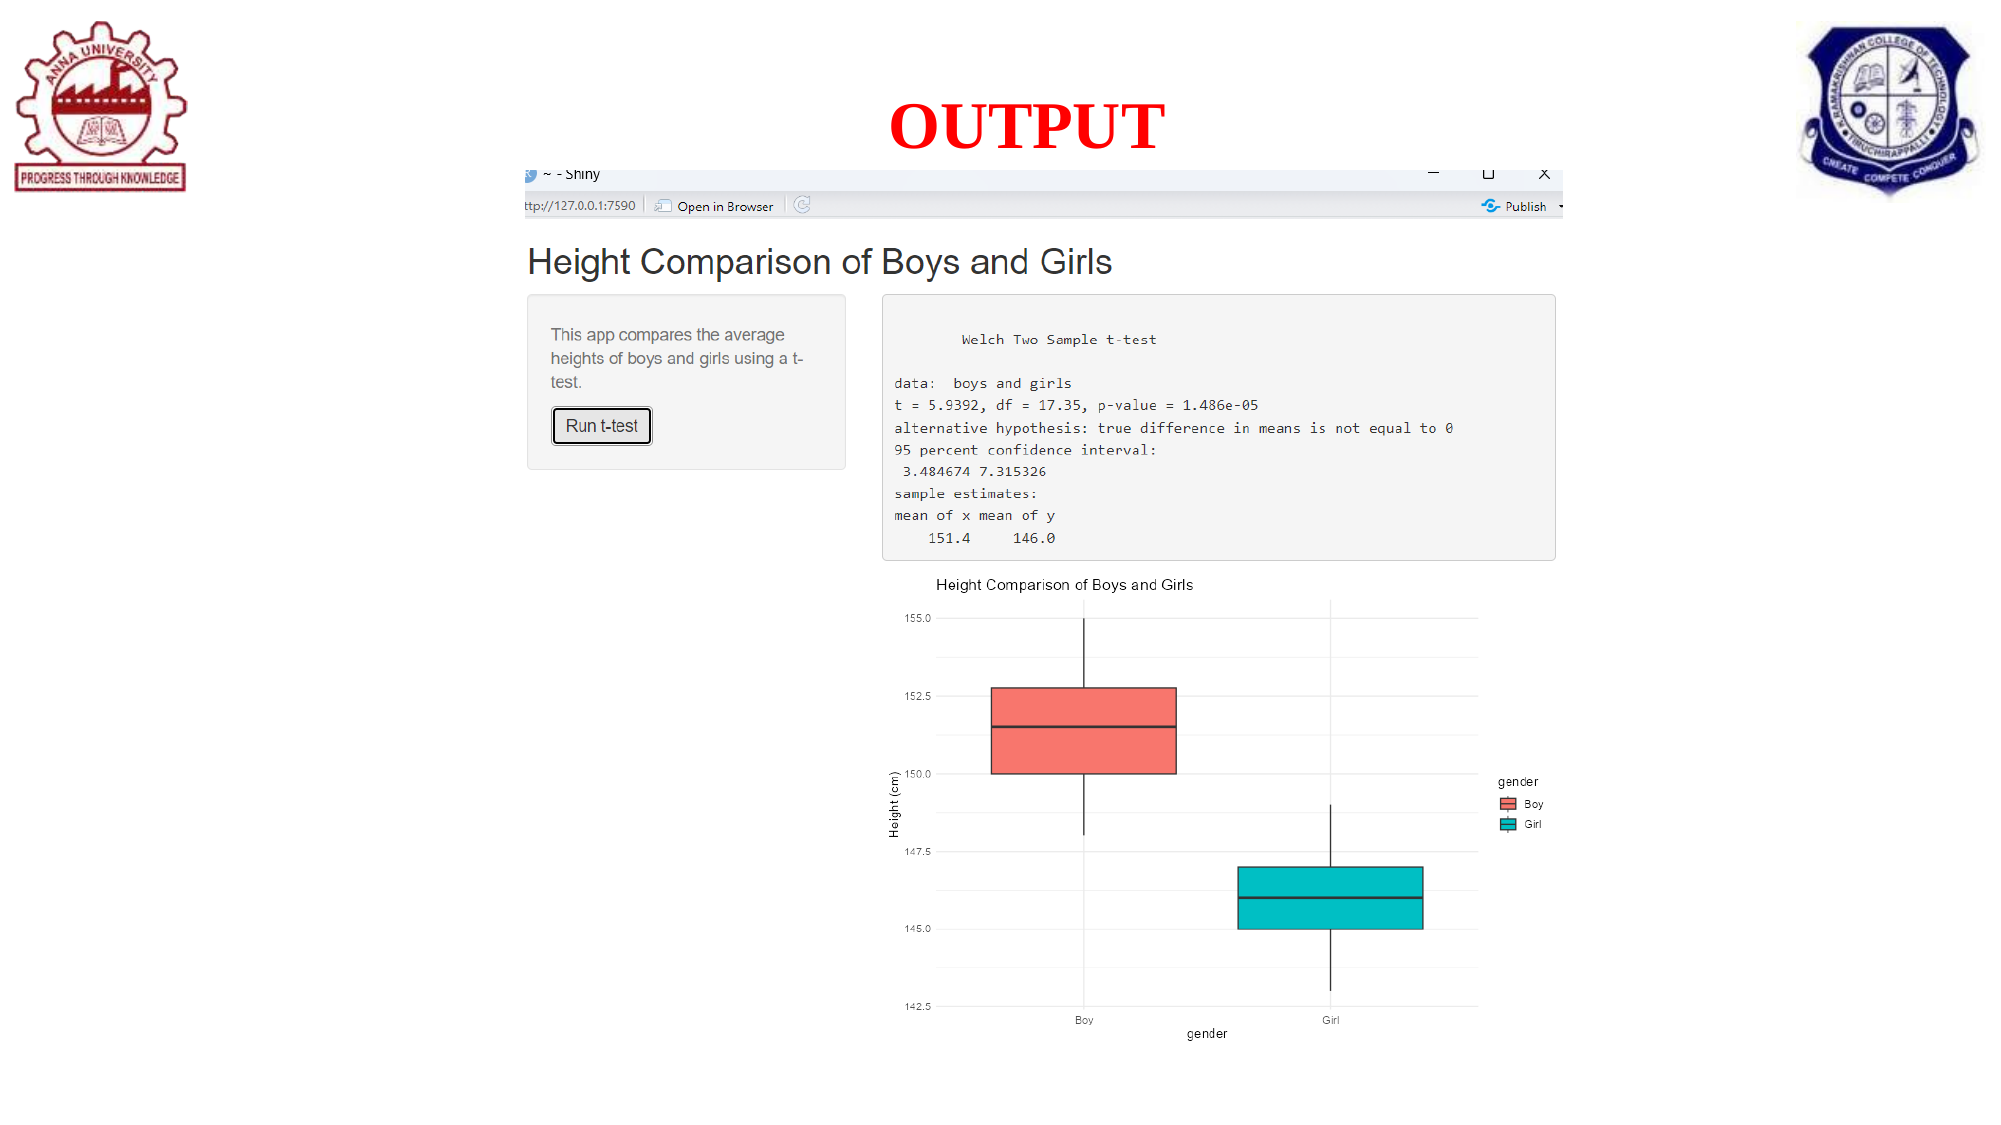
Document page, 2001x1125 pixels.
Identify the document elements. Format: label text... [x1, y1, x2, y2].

picture [524, 170, 1563, 1062]
text_box OUTPUT [724, 74, 1500, 169]
picture [1795, 20, 1986, 203]
picture [14, 20, 188, 194]
